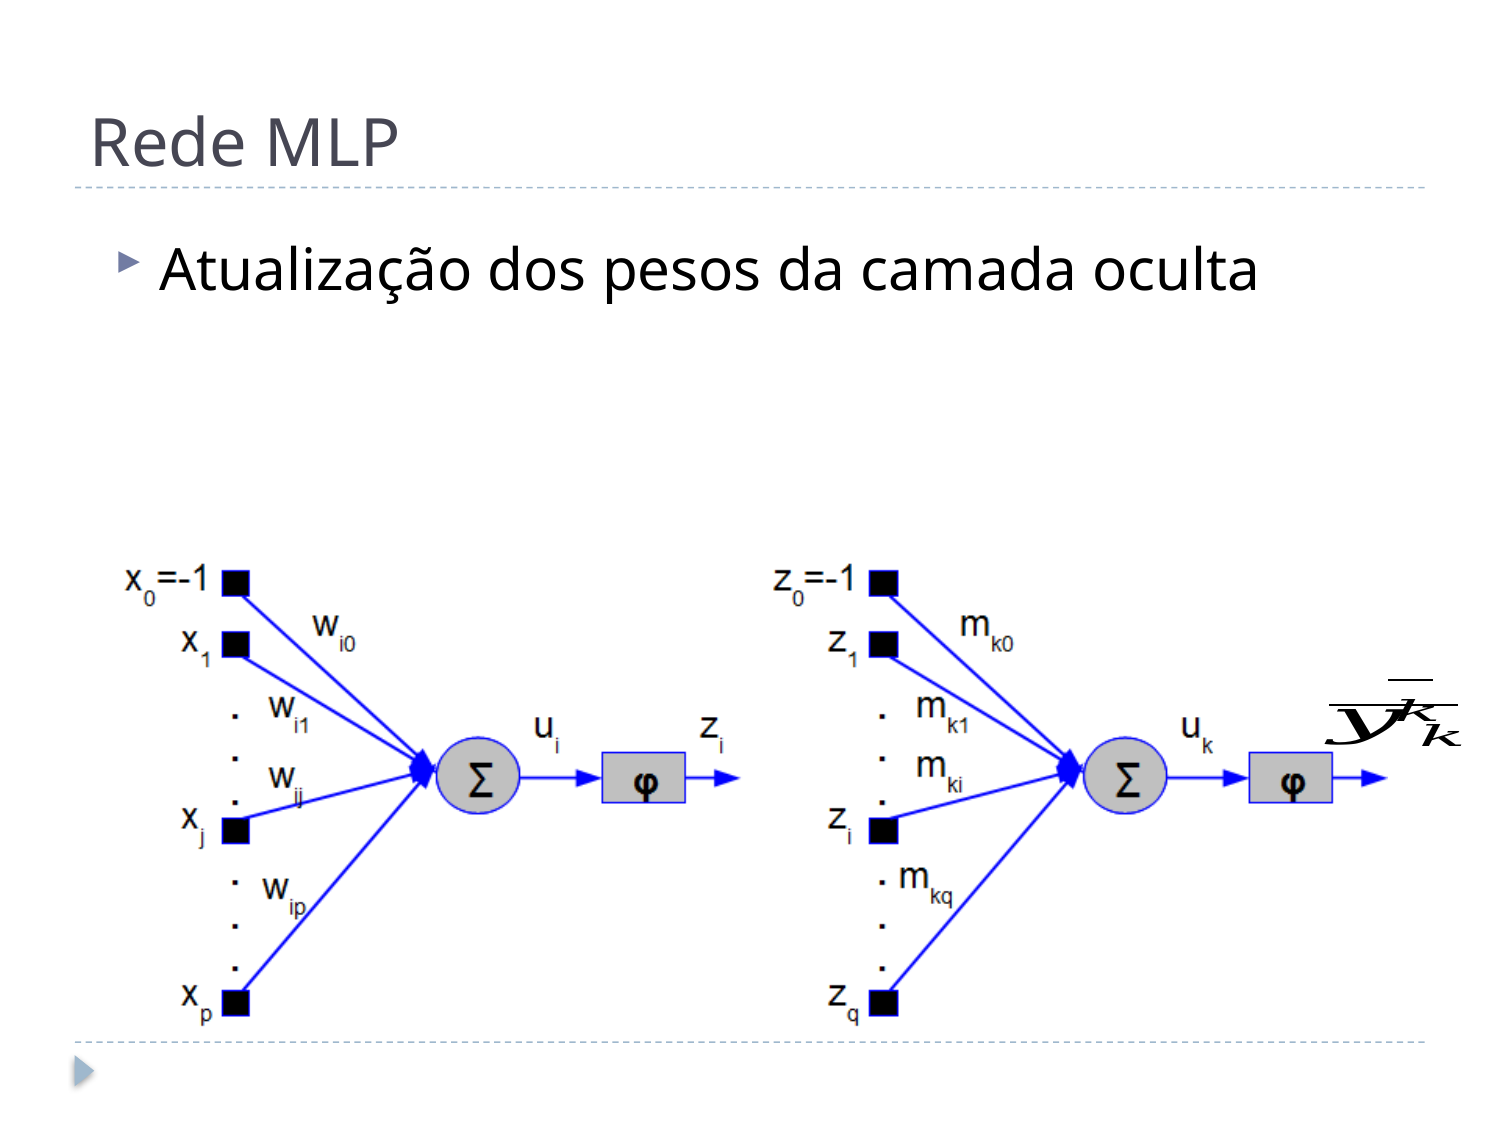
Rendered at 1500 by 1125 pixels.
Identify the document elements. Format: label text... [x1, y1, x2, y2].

title Rede MLP [75, 24, 1425, 188]
list [75, 200, 1425, 1010]
picture [111, 550, 1389, 1034]
